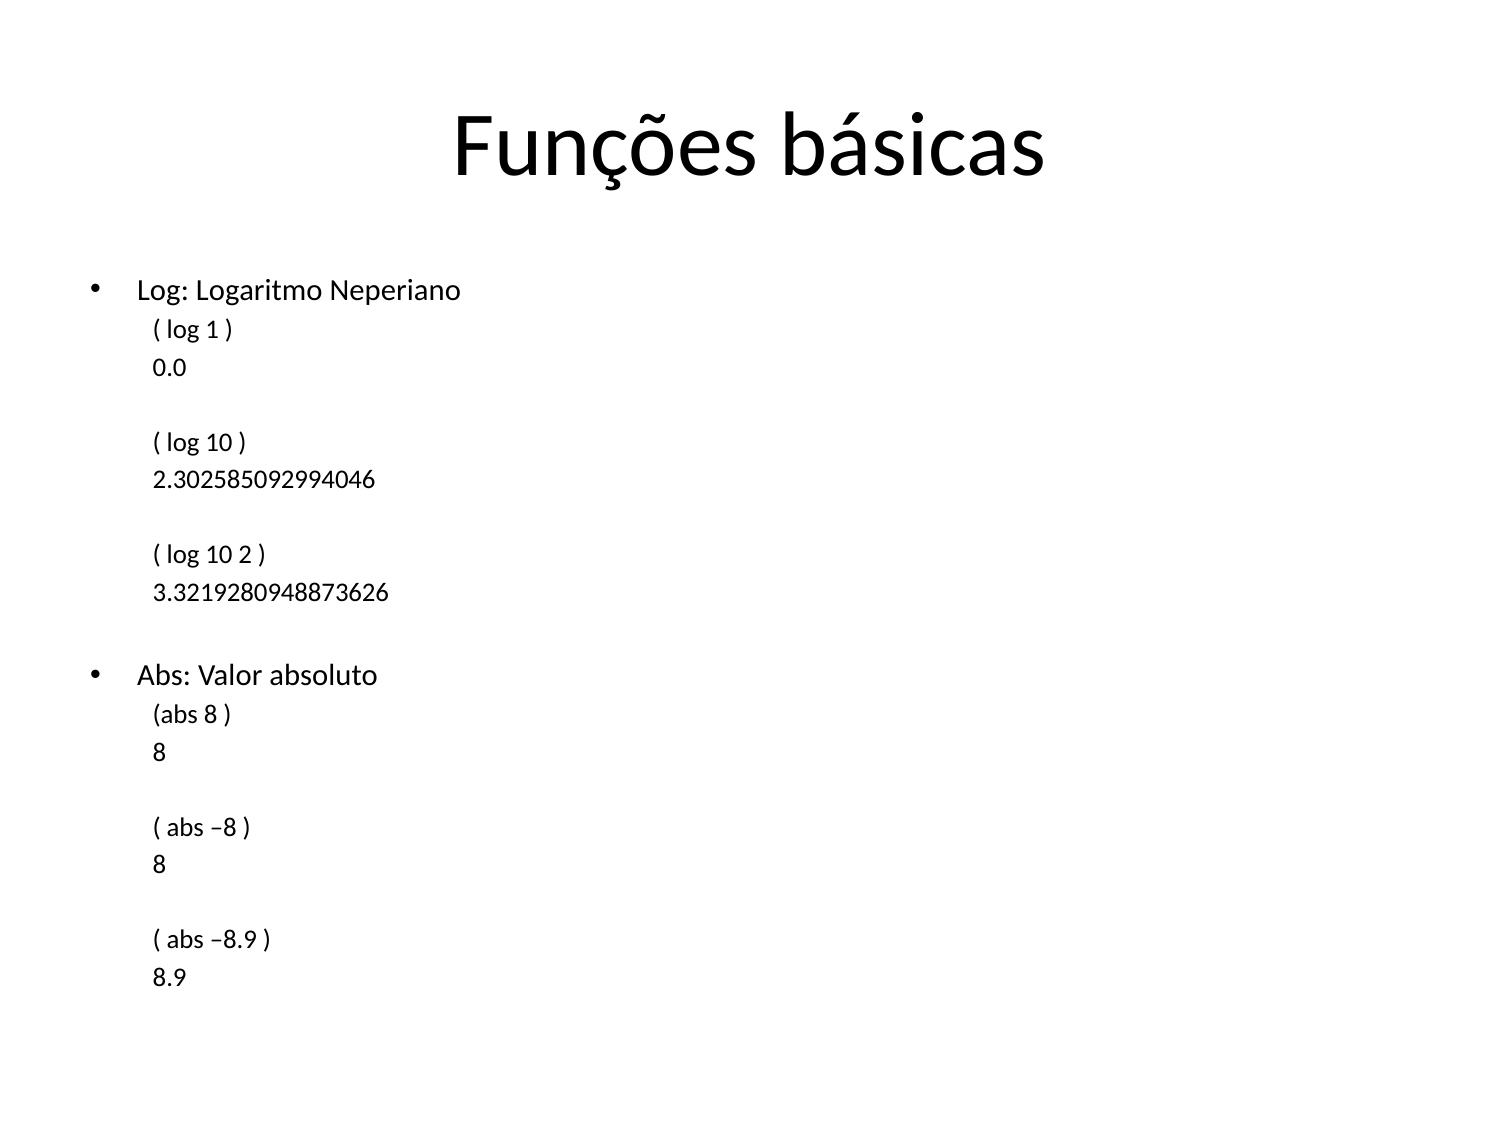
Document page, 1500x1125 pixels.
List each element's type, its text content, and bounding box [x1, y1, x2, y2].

list Log: Logaritmo Neperiano ( log 1 ) 0.0 ( log 10 ) 2.302585092994046 ( log 10 2 ) 3.3219280948873626 Abs: Valor absoluto (abs 8 ) 8 ( abs –8 ) 8 ( abs –8.9 ) 8.9 [75, 262, 1425, 1005]
title Funções básicas [75, 45, 1425, 233]
